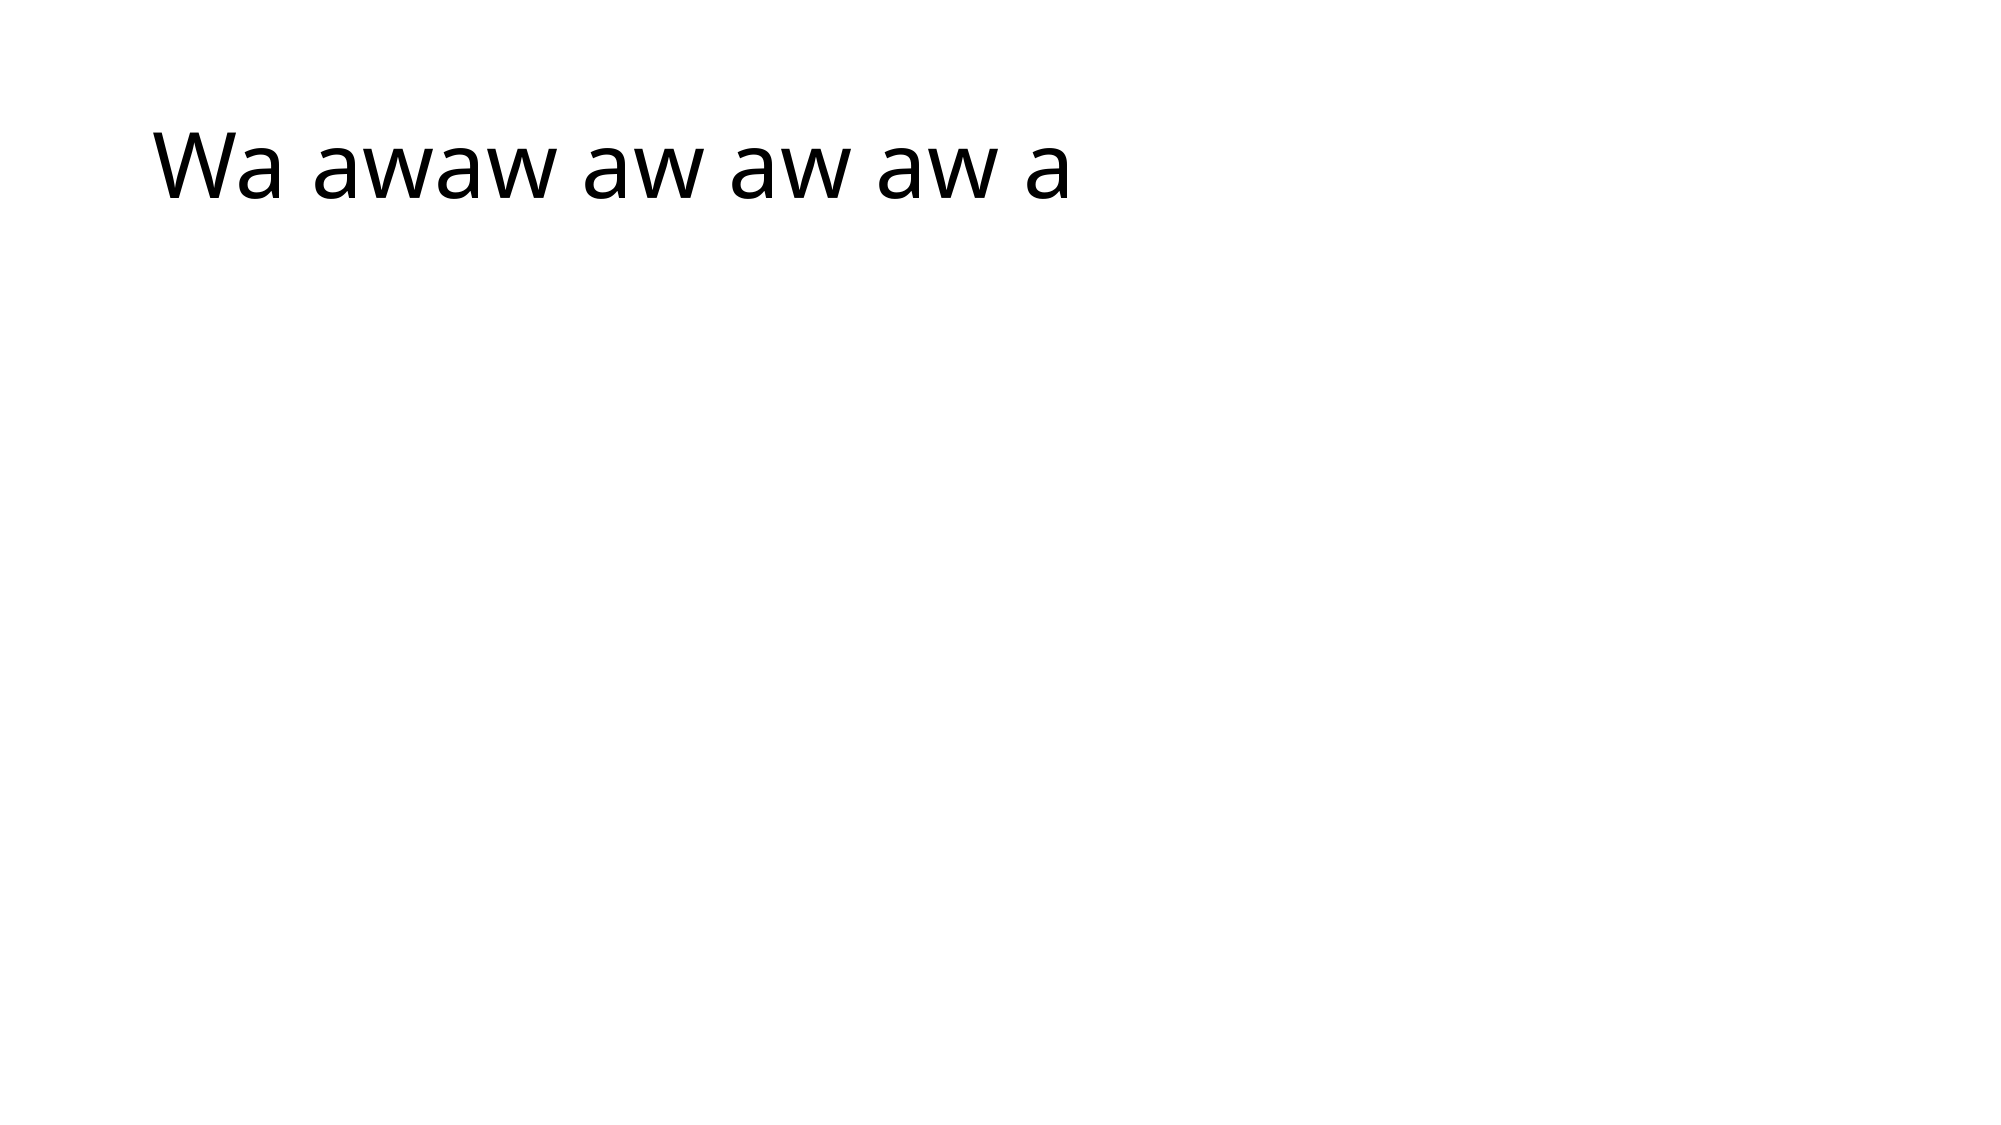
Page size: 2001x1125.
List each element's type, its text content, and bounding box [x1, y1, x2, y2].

title Wa awaw aw aw aw a [137, 59, 1863, 278]
